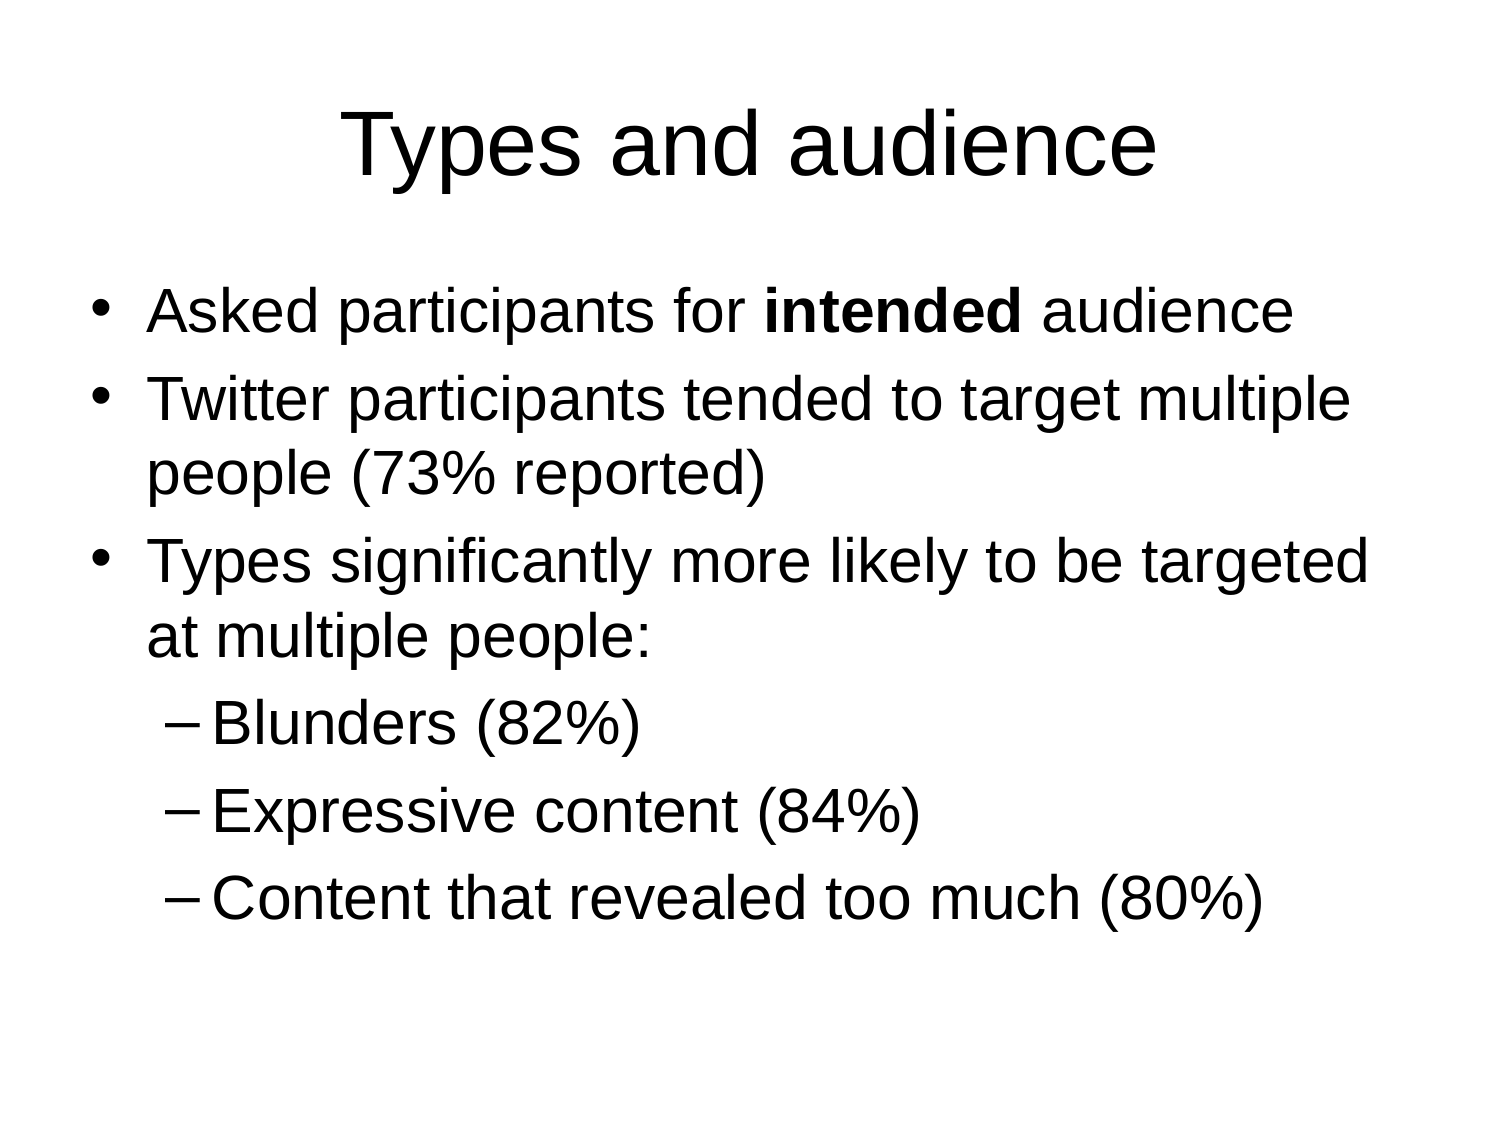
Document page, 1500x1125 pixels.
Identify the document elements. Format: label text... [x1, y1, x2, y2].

title Types and audience [75, 45, 1425, 233]
list Asked participants for intended audience Twitter participants tended to target multiple people (73% reported) Types significantly more likely to be targeted at multiple people: Blunders (82%) Expressive content (84%) Content that revealed too much (80%) [75, 262, 1407, 982]
